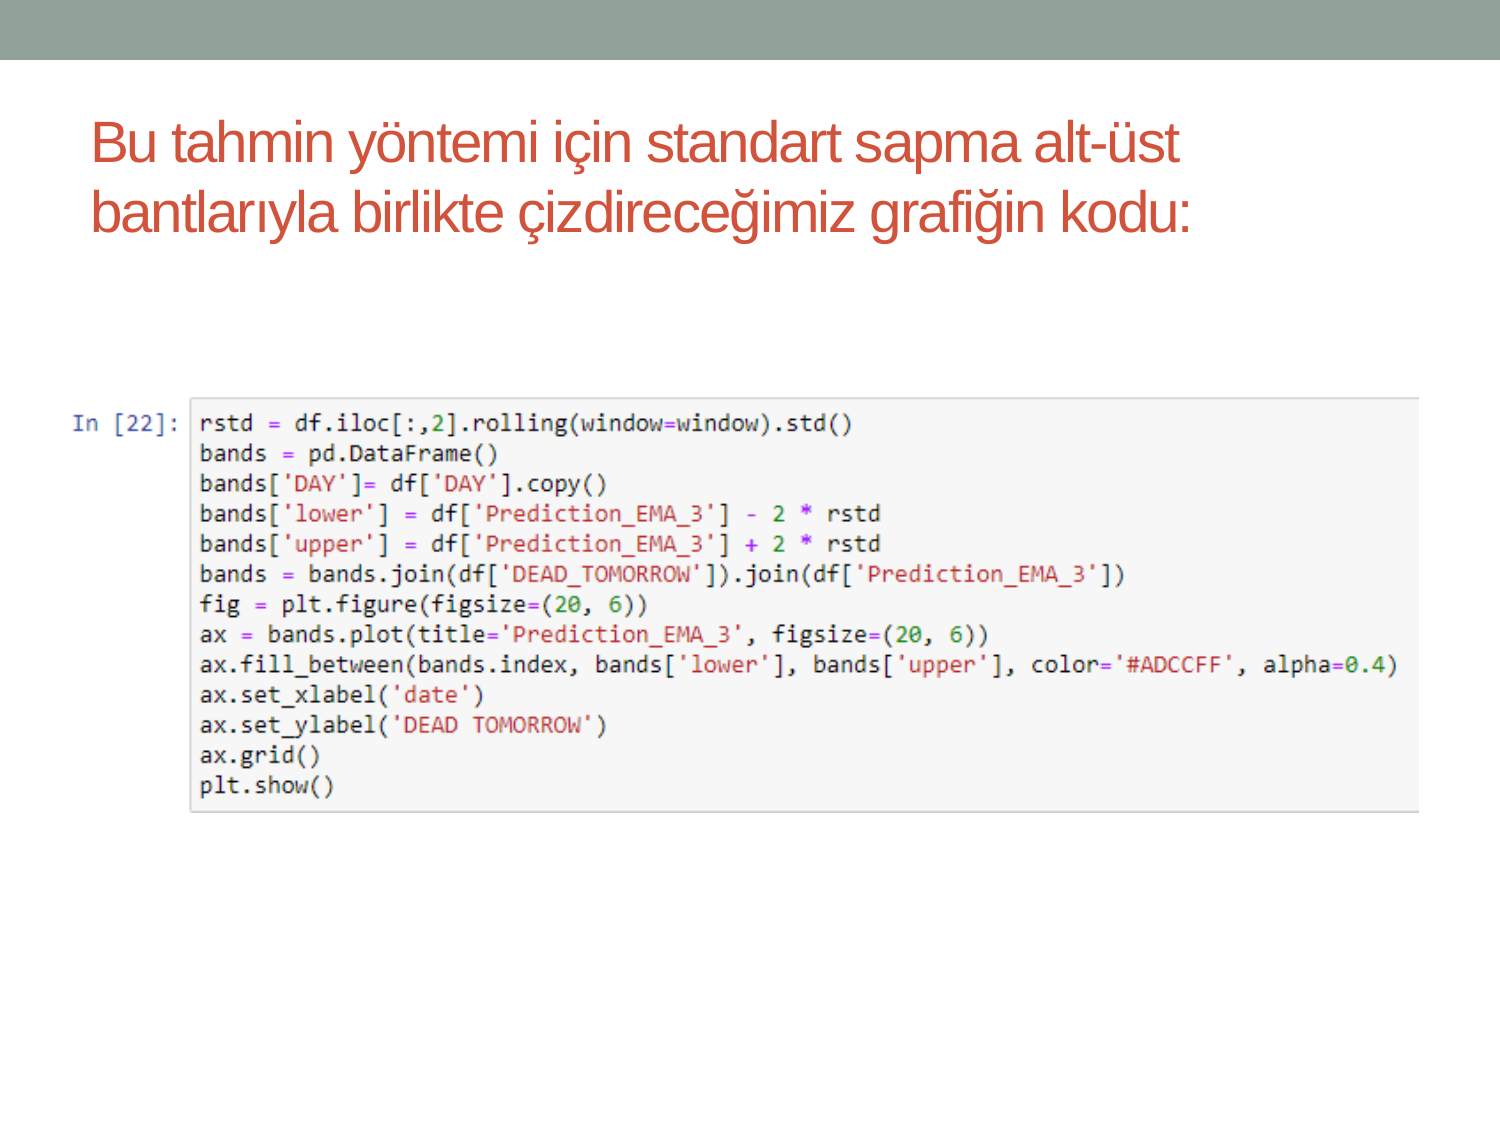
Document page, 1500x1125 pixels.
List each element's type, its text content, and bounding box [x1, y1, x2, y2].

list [49, 387, 1420, 813]
title Bu tahmin yöntemi için standart sapma alt-üst bantlarıyla birlikte çizdireceğimiz grafiğin kodu: [75, 125, 1425, 288]
